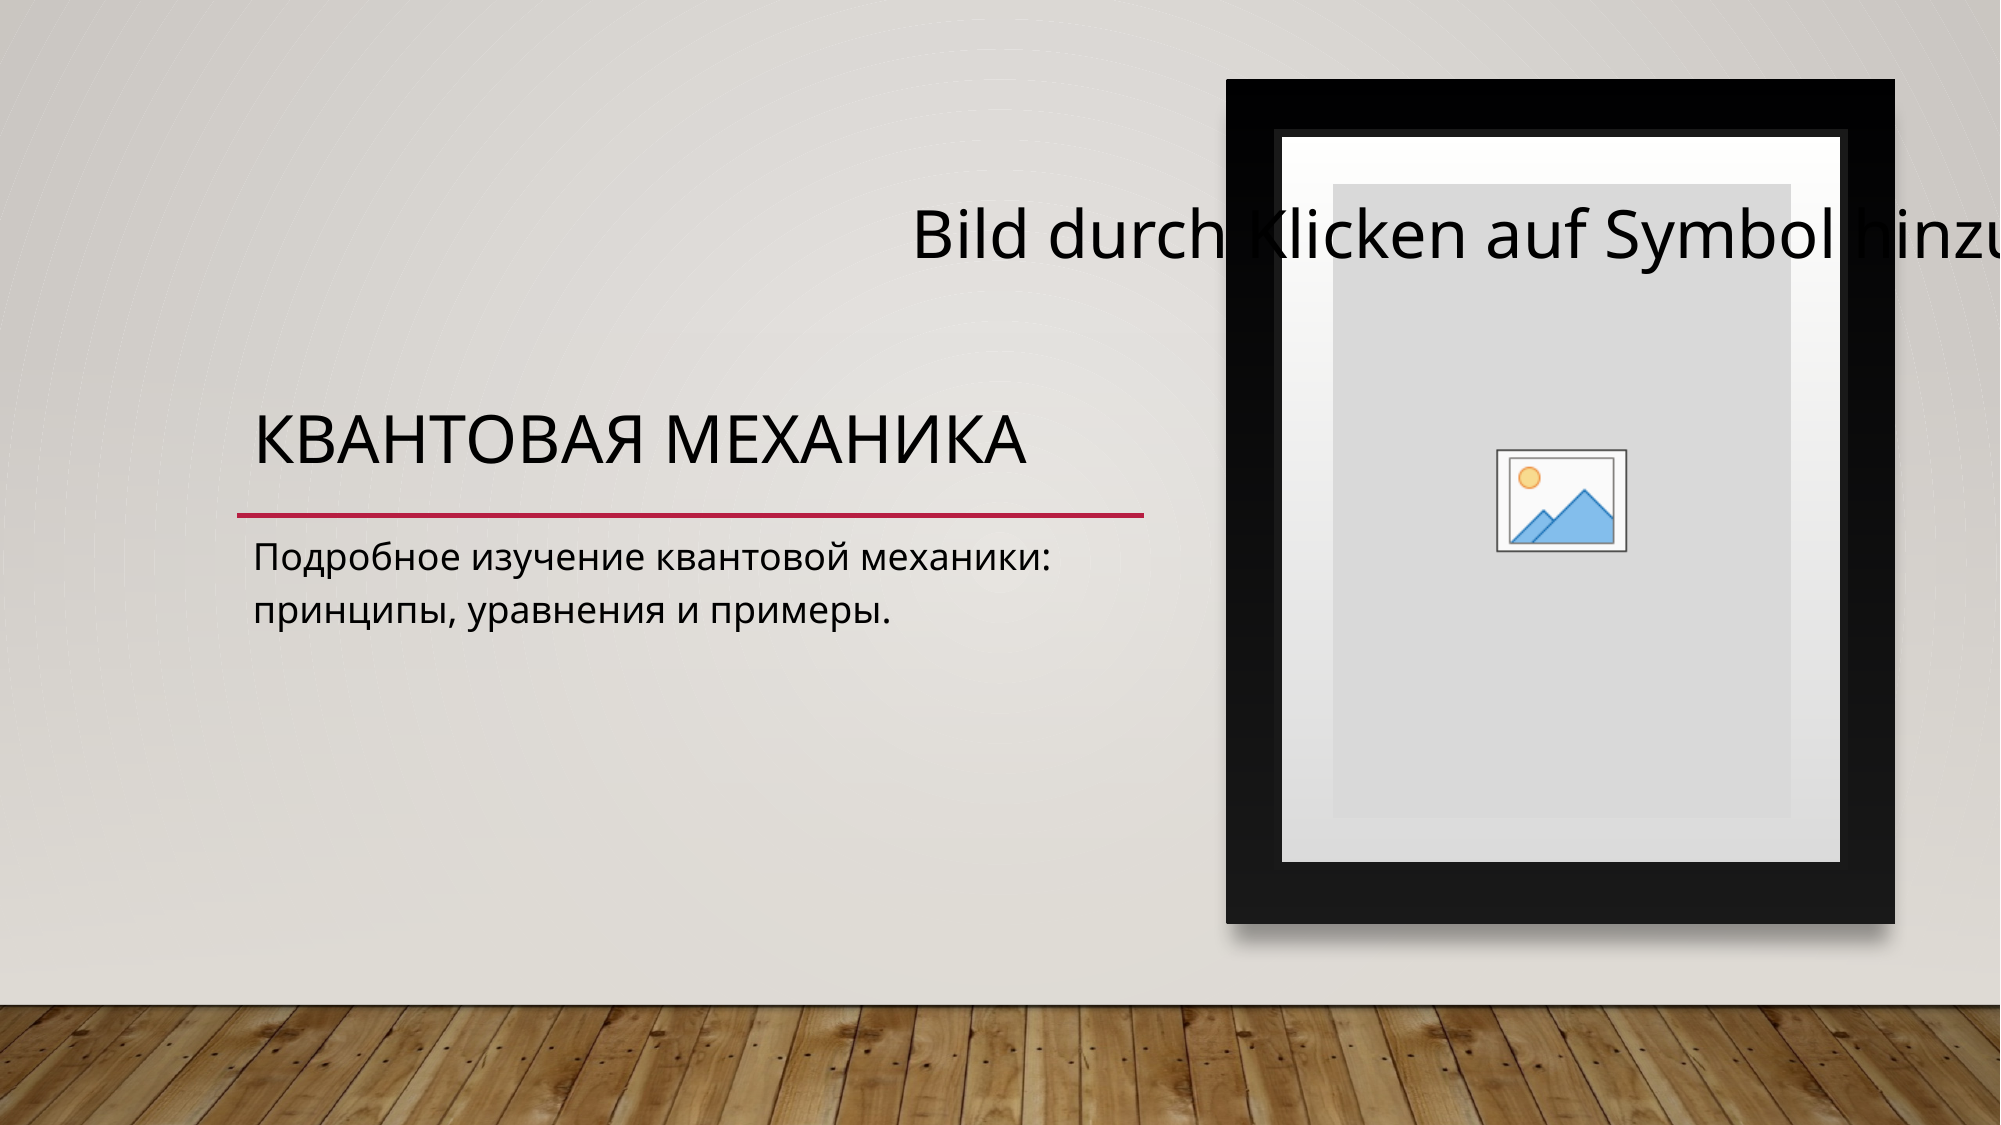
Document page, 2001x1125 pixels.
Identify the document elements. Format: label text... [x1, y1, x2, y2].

title Квантовая механика [238, 185, 1146, 486]
picture [1332, 183, 1791, 819]
list Подробное изучение квантовой механики: принципы, уравнения и примеры. [237, 516, 1145, 845]
picture [0, 1005, 2000, 1125]
